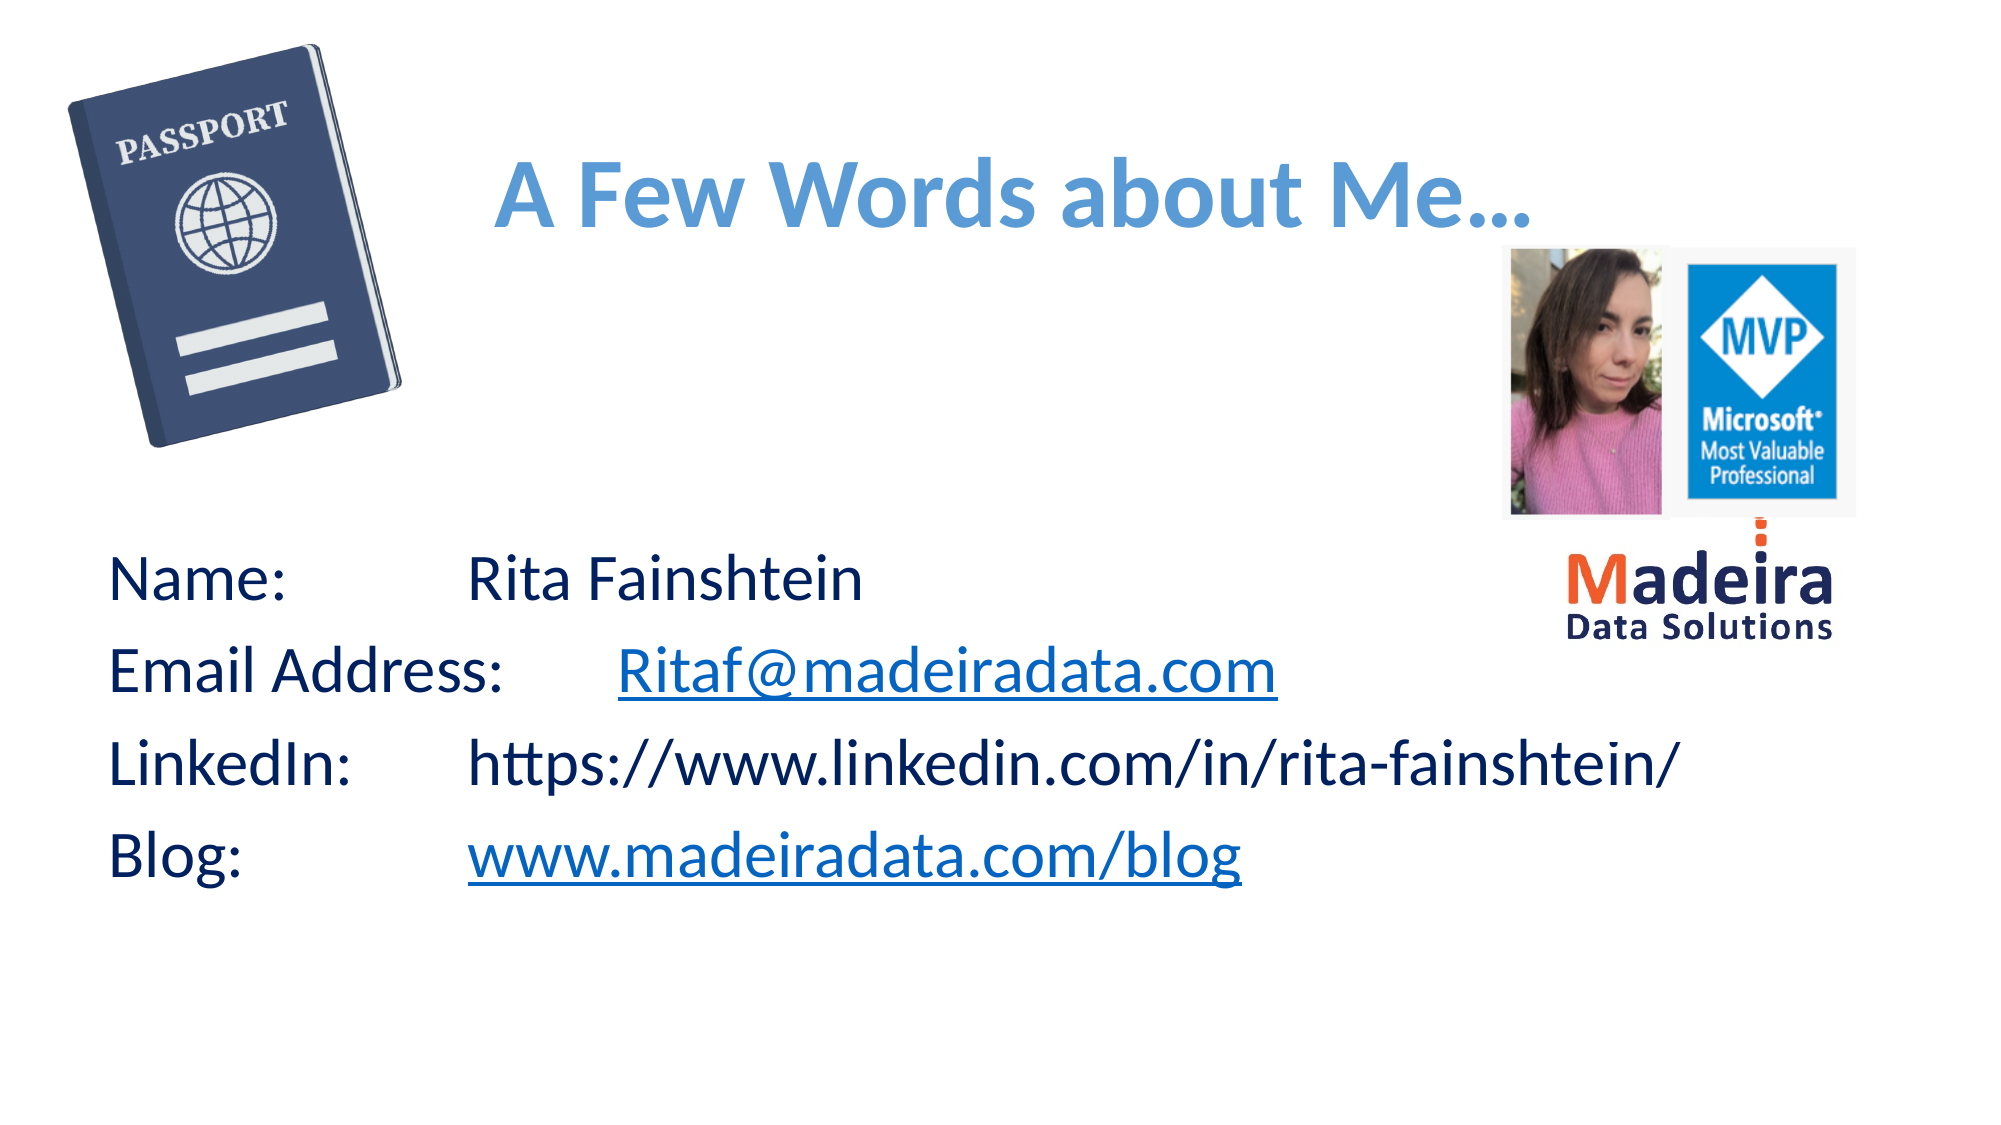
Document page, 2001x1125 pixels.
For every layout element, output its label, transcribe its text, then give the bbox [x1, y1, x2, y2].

picture [1490, 245, 1859, 742]
text_box Name: Rita Fainshtein Email Address: Ritaf@madeiradata.com LinkedIn: https://www.linkedin.com/in/rita-fainshtein/ Blog: www.madeiradata.com/blog [94, 526, 1906, 899]
picture [36, 24, 436, 468]
text_box A Few Words about Me… [479, 119, 1626, 255]
